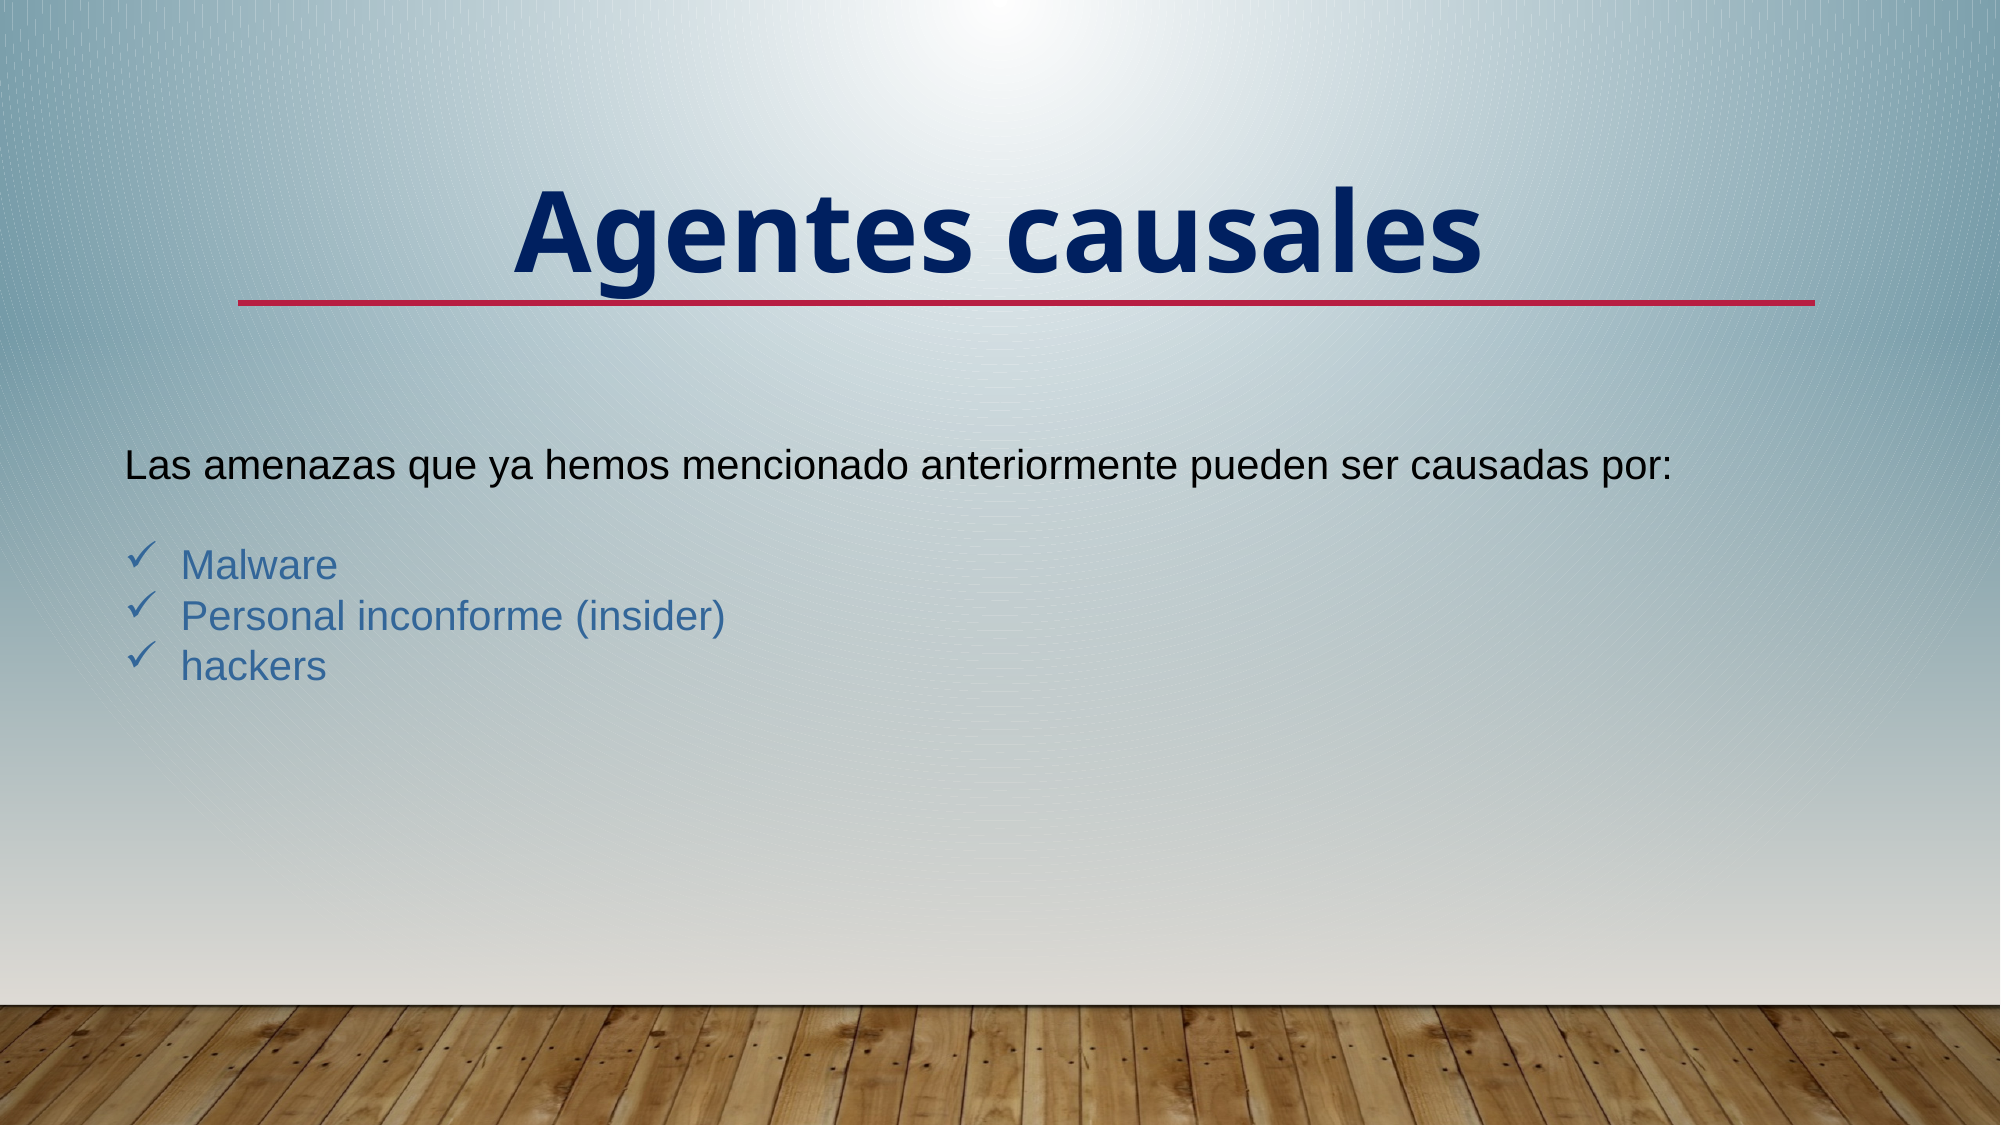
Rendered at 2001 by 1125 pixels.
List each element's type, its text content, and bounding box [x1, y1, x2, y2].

text_box Agentes causales [0, 152, 2000, 303]
picture [0, 1005, 2000, 1125]
text_box Las amenazas que ya hemos mencionado anteriormente pueden ser causadas por: Malware Personal inconforme (insider) hackers [109, 430, 1891, 846]
